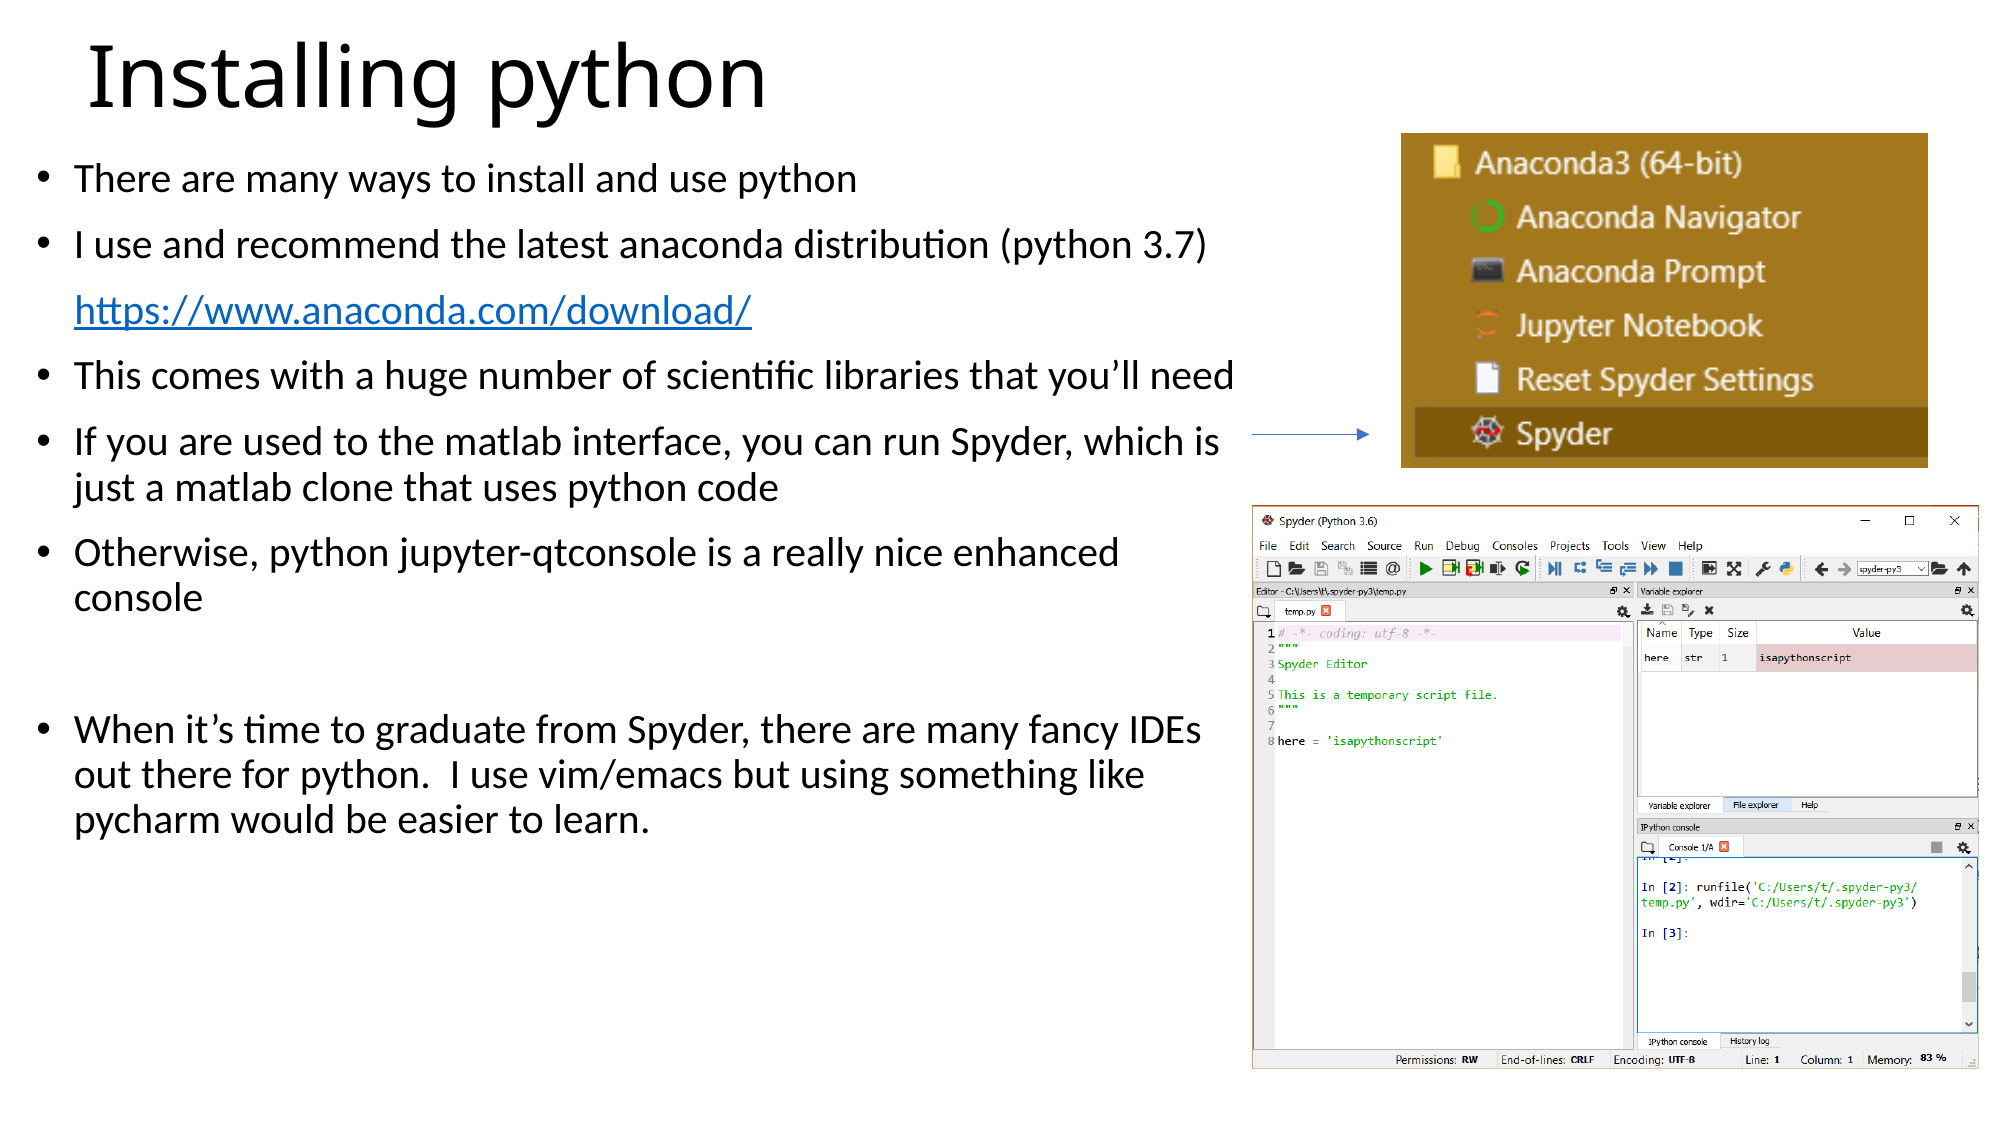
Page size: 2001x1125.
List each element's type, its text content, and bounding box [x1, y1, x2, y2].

title Installing python [72, 25, 1798, 134]
list There are many ways to install and use python I use and recommend the latest anaconda distribution (python 3.7) https://www.anaconda.com/download/ This comes with a huge number of scientific libraries that you’ll need If you are used to the matlab interface, you can run Spyder, which is just a matlab clone that uses python code Otherwise, python jupyter-qtconsole is a really nice enhanced console When it’s time to graduate from Spyder, there are many fancy IDEs out there for python. I use vim/emacs but using something like pycharm would be easier to learn. [21, 148, 1253, 863]
picture [1252, 505, 1979, 1069]
picture [1401, 133, 1928, 468]
